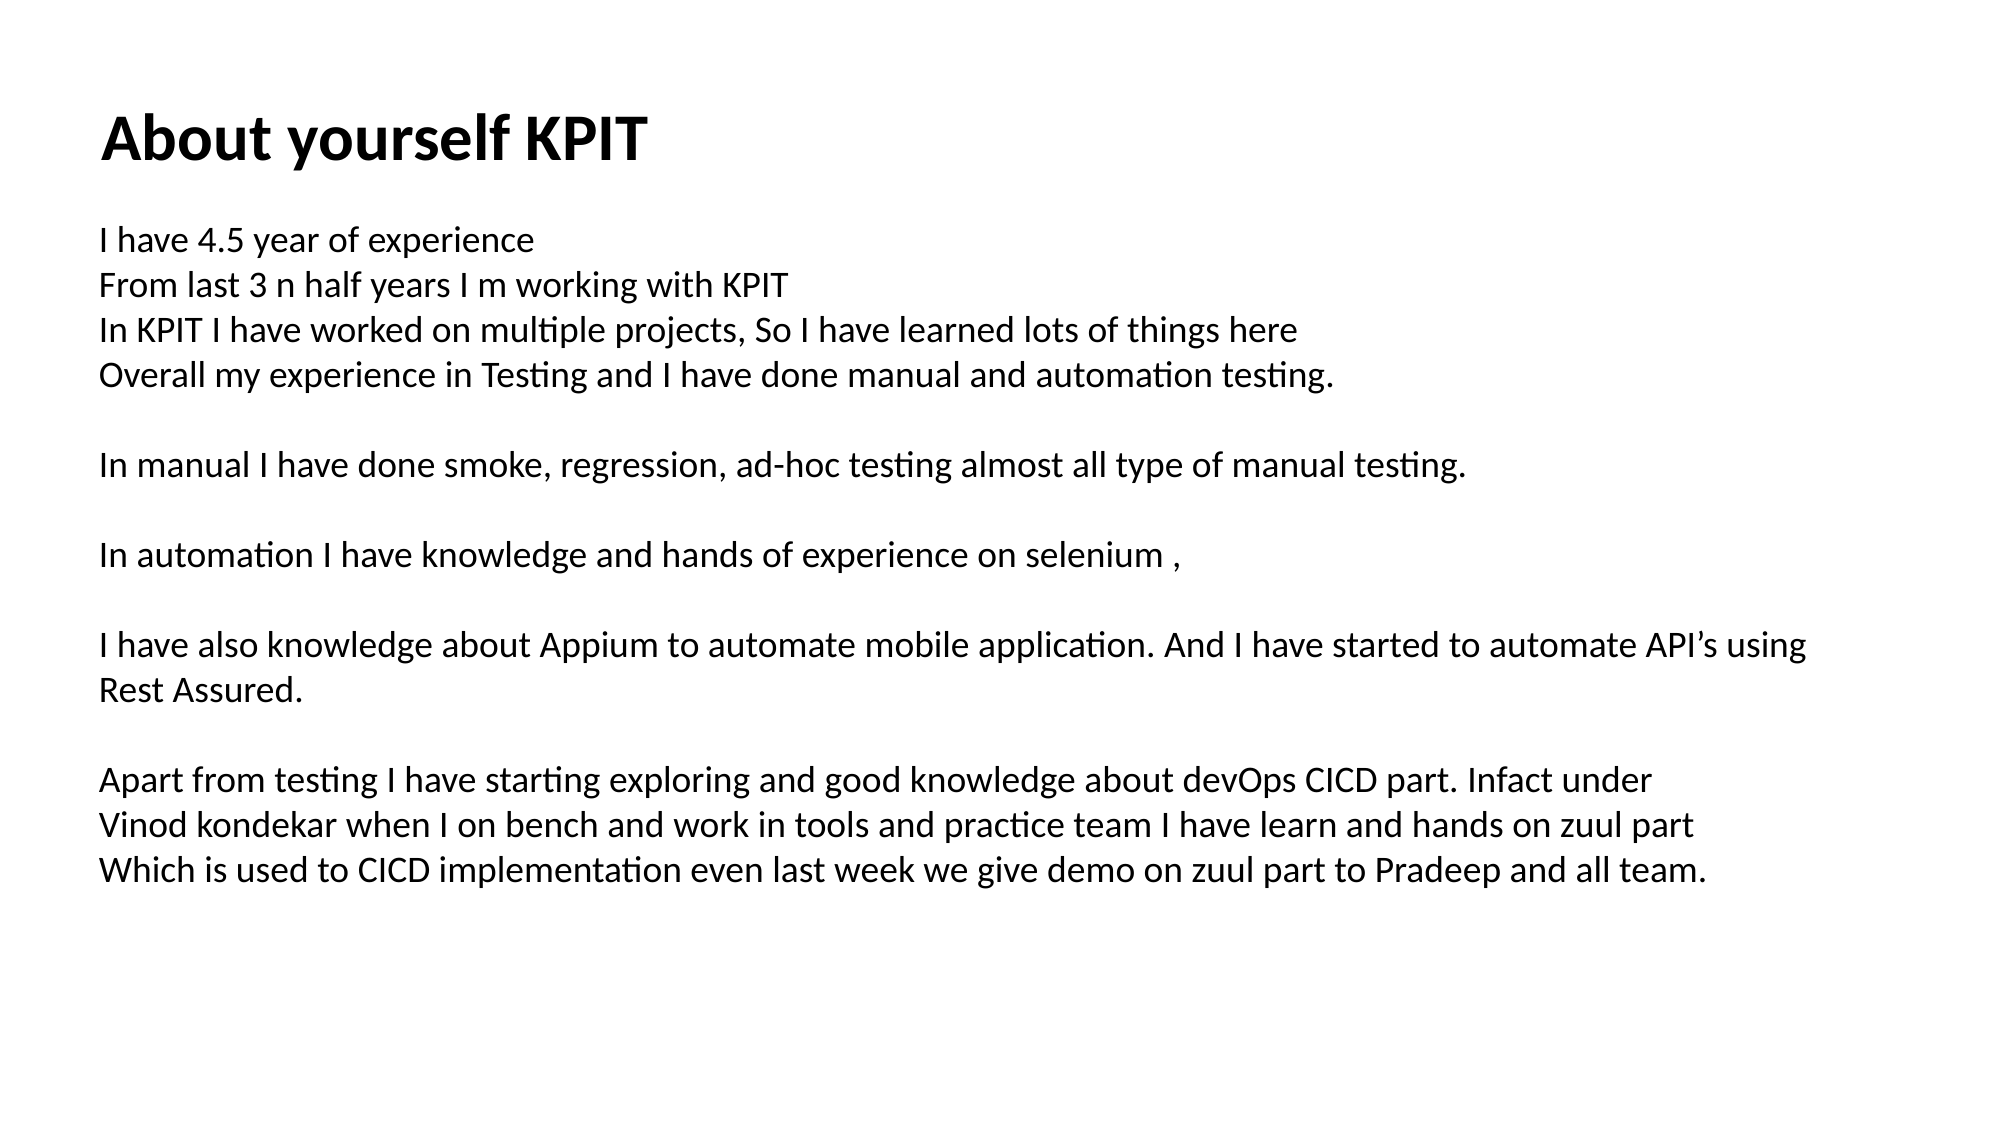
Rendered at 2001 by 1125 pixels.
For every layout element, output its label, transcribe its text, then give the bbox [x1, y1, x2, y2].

text_box I have 4.5 year of experience From last 3 n half years I m working with KPIT In KPIT I have worked on multiple projects, So I have learned lots of things here Overall my experience in Testing and I have done manual and automation testing. In manual I have done smoke, regression, ad-hoc testing almost all type of manual testing. In automation I have knowledge and hands of experience on selenium , I have also knowledge about Appium to automate mobile application. And I have started to automate API’s using Rest Assured. Apart from testing I have starting exploring and good knowledge about devOps CICD part. Infact under Vinod kondekar when I on bench and work in tools and practice team I have learn and hands on zuul part Which is used to CICD implementation even last week we give demo on zuul part to Pradeep and all team. [84, 207, 1866, 898]
text_box About yourself KPIT [86, 86, 664, 182]
